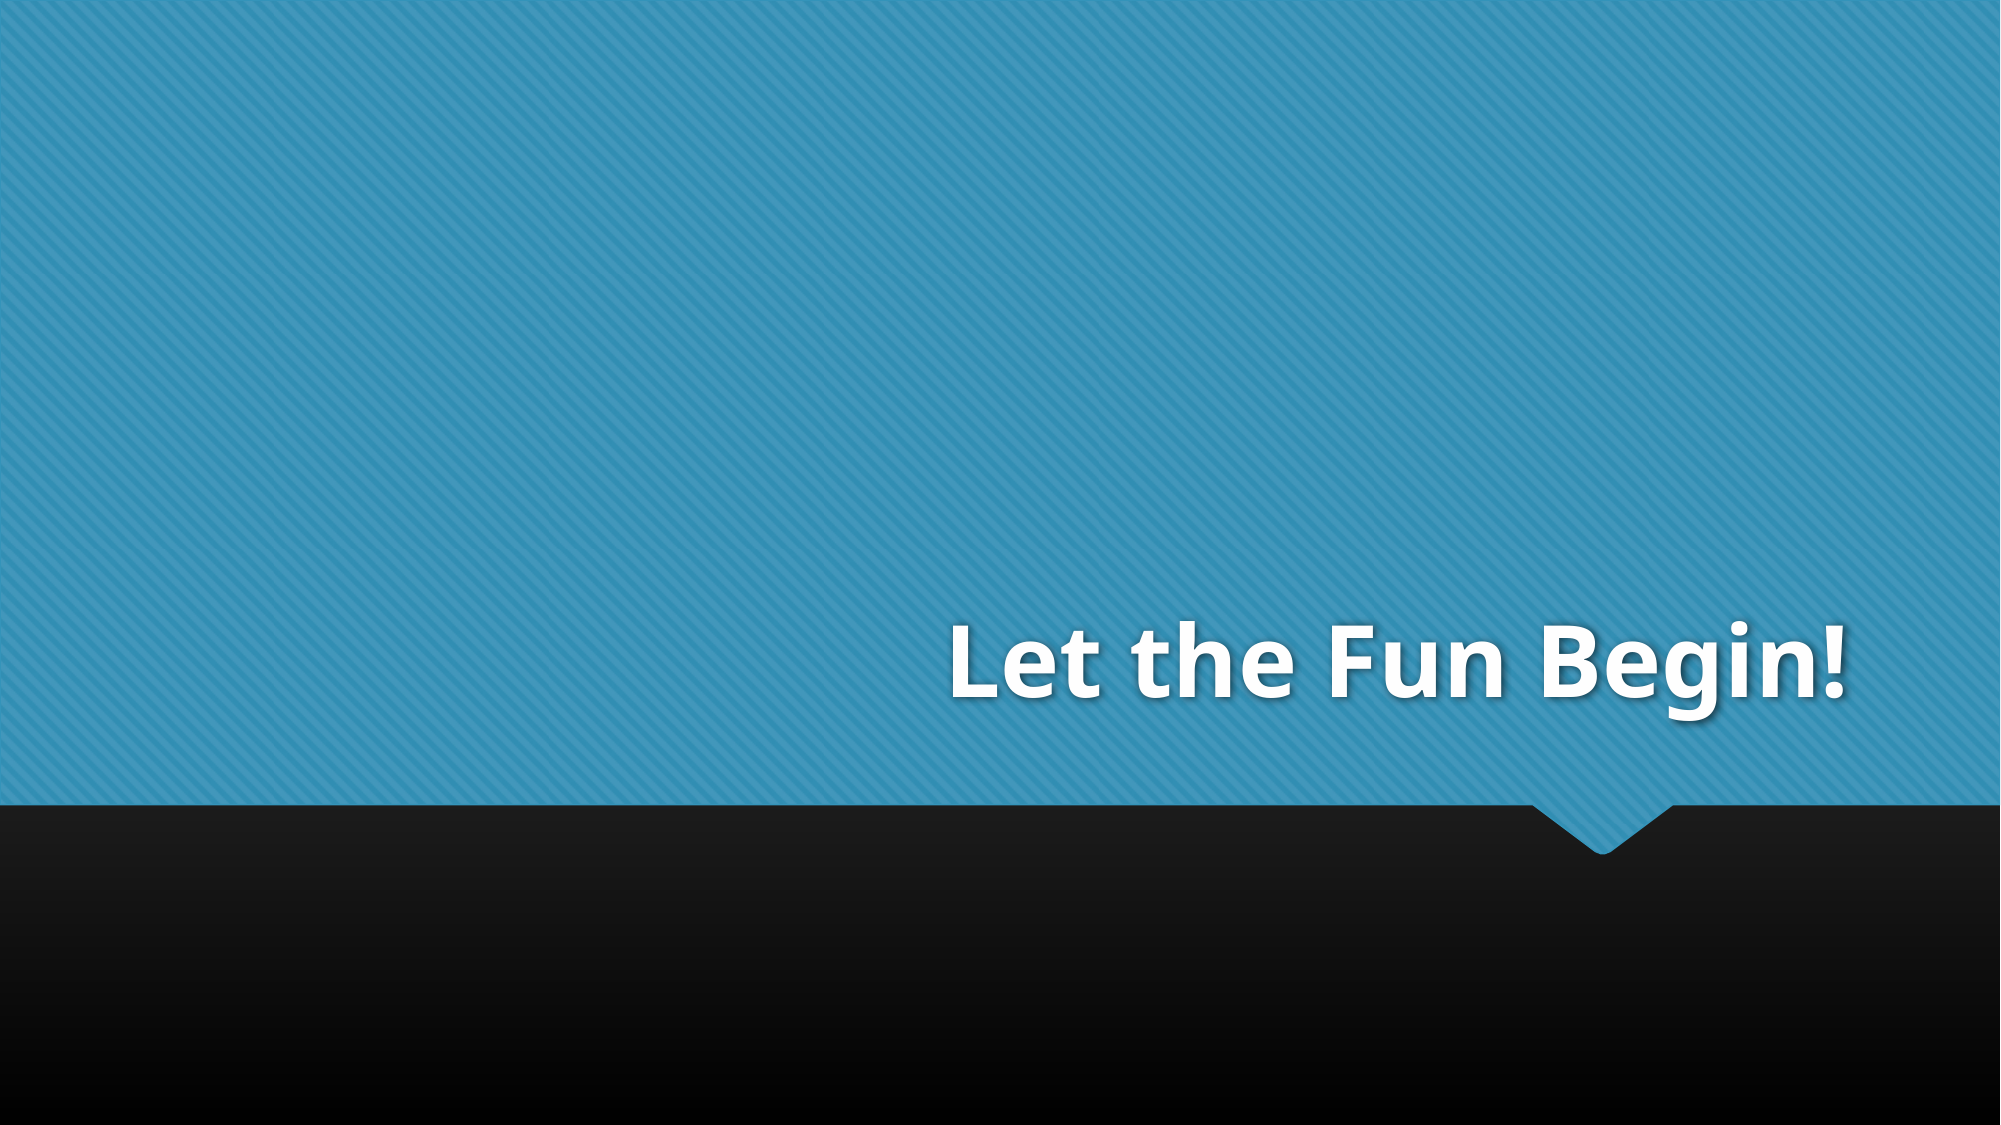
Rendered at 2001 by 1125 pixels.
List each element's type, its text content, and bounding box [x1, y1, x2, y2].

title Let the Fun Begin! [132, 484, 1866, 726]
